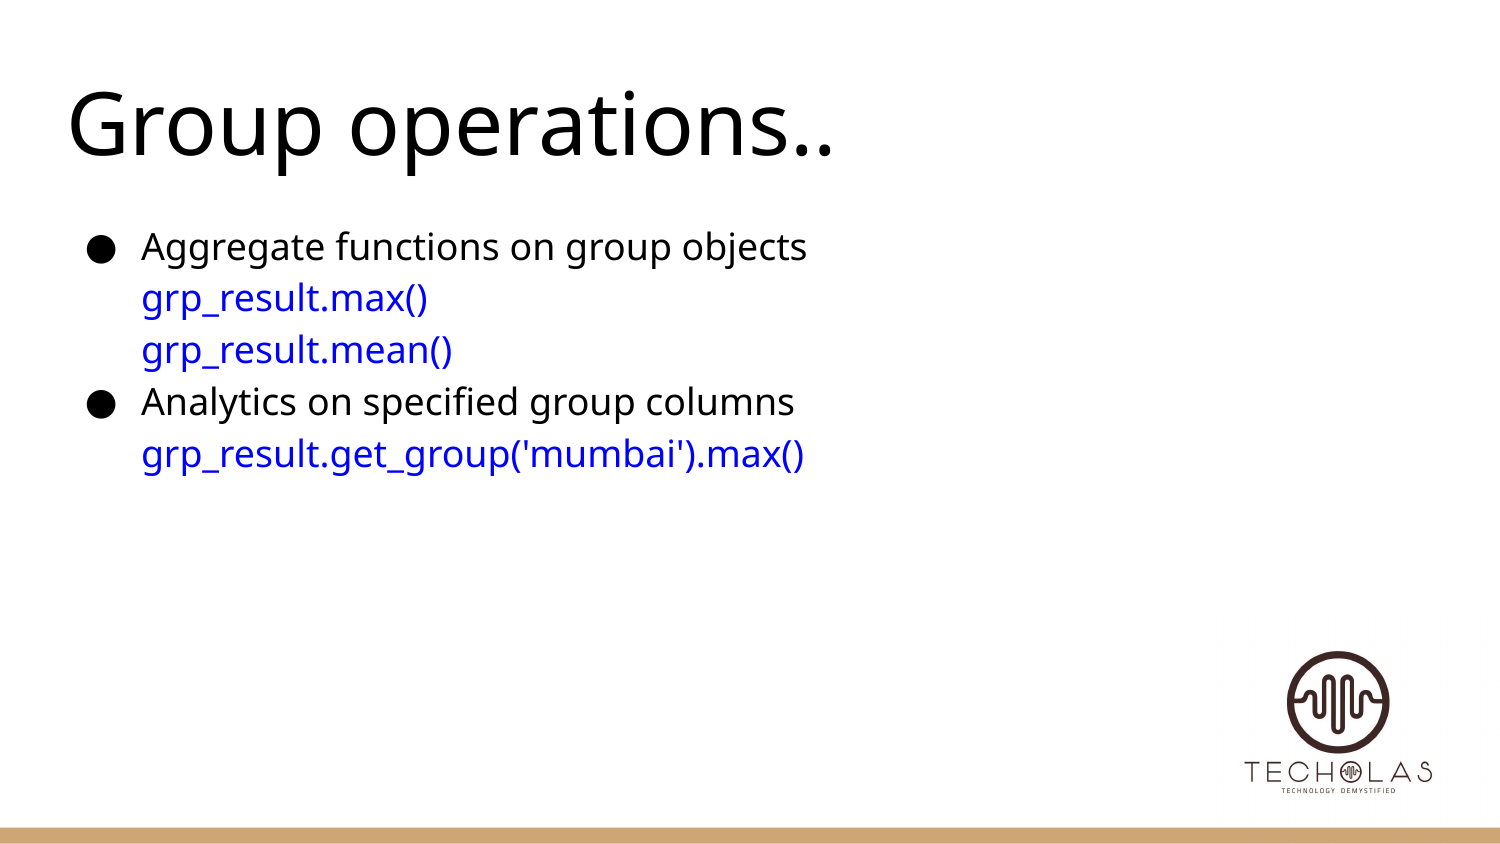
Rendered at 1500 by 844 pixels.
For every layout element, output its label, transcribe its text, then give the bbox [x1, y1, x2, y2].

title Group operations.. [51, 51, 1449, 189]
picture [1190, 613, 1500, 827]
list Aggregate functions on group objects grp_result.max() grp_result.mean() Analytics on specified group columns grp_result.get_group('mumbai').max() [51, 200, 1449, 752]
